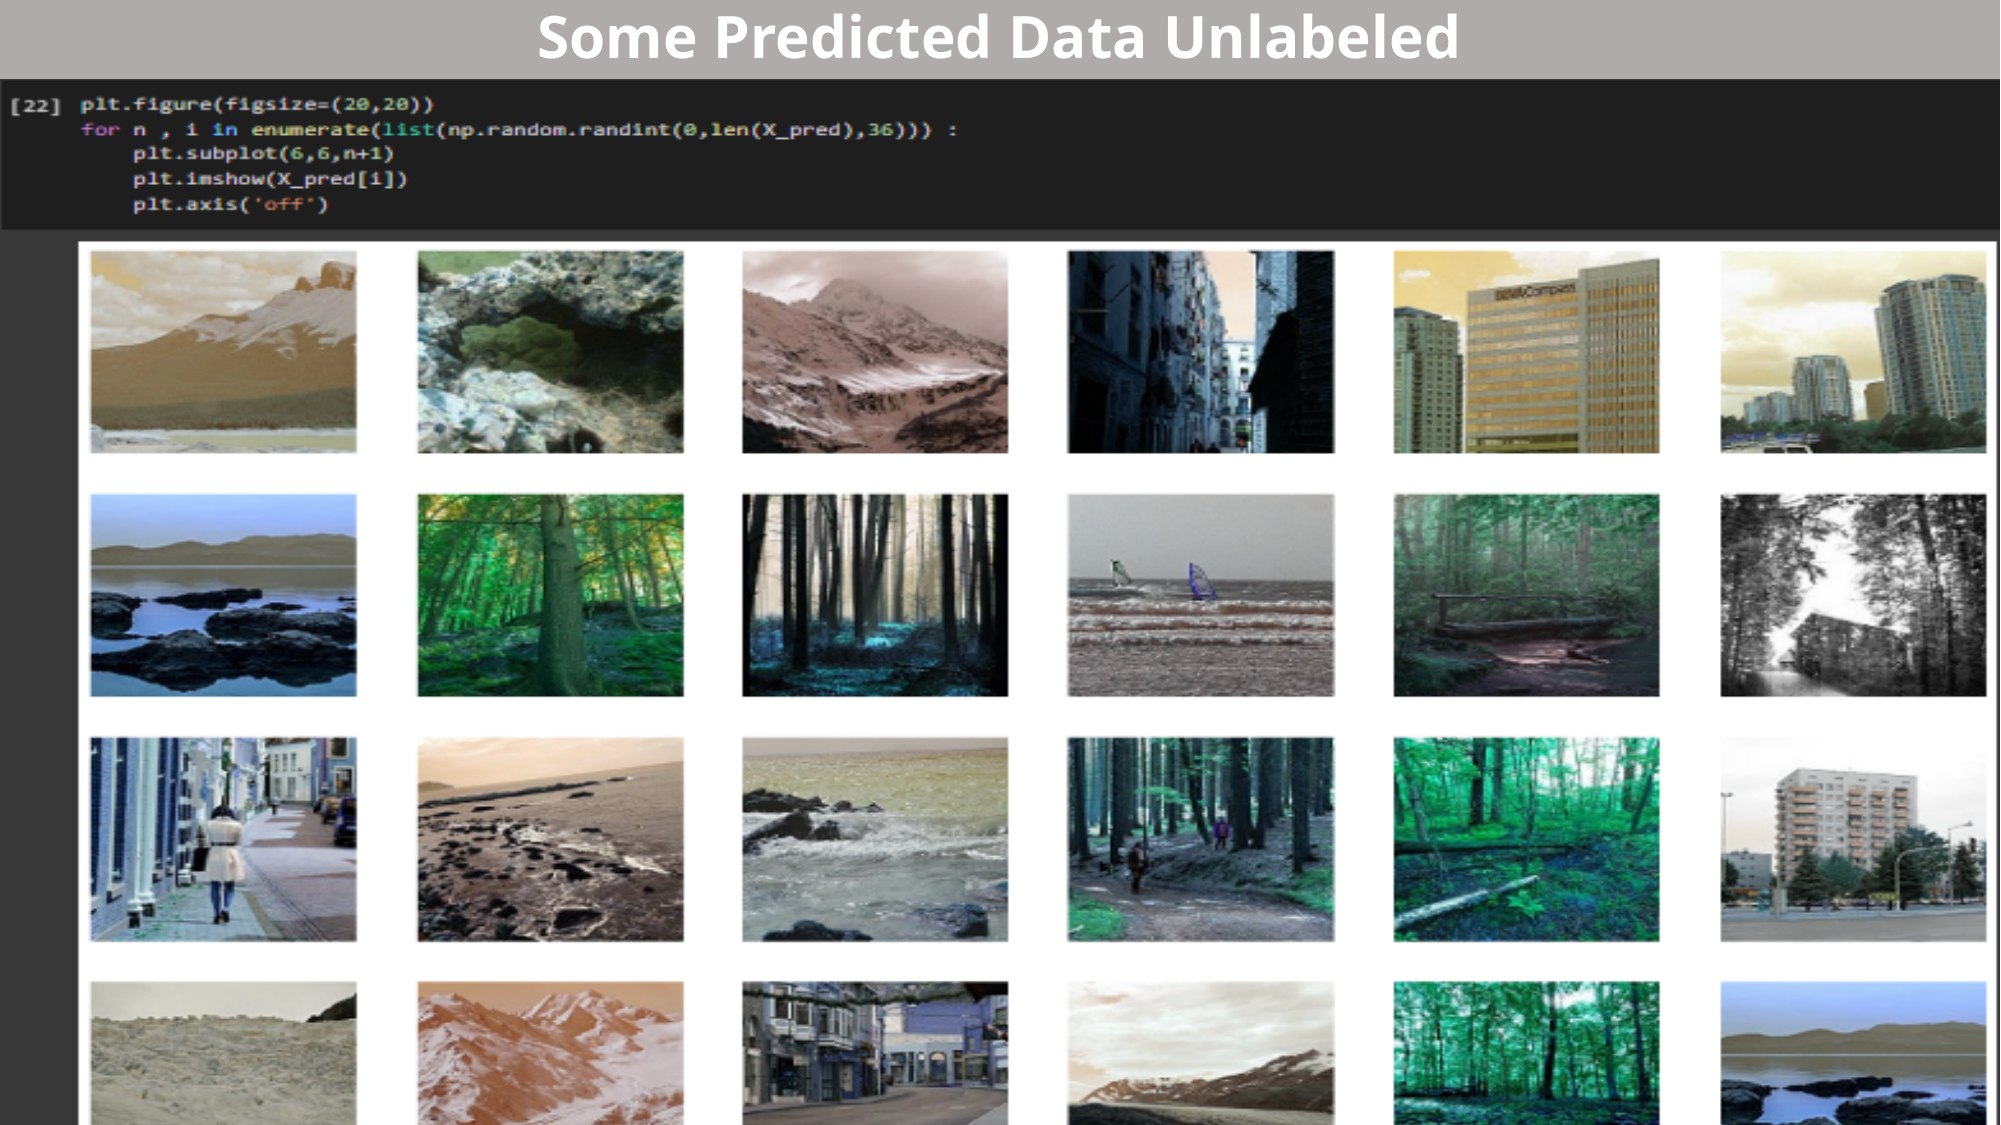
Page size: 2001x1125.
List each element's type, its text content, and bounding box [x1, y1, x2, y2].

title Some Predicted Data Unlabeled [0, 0, 2000, 79]
picture [0, 79, 2000, 1125]
